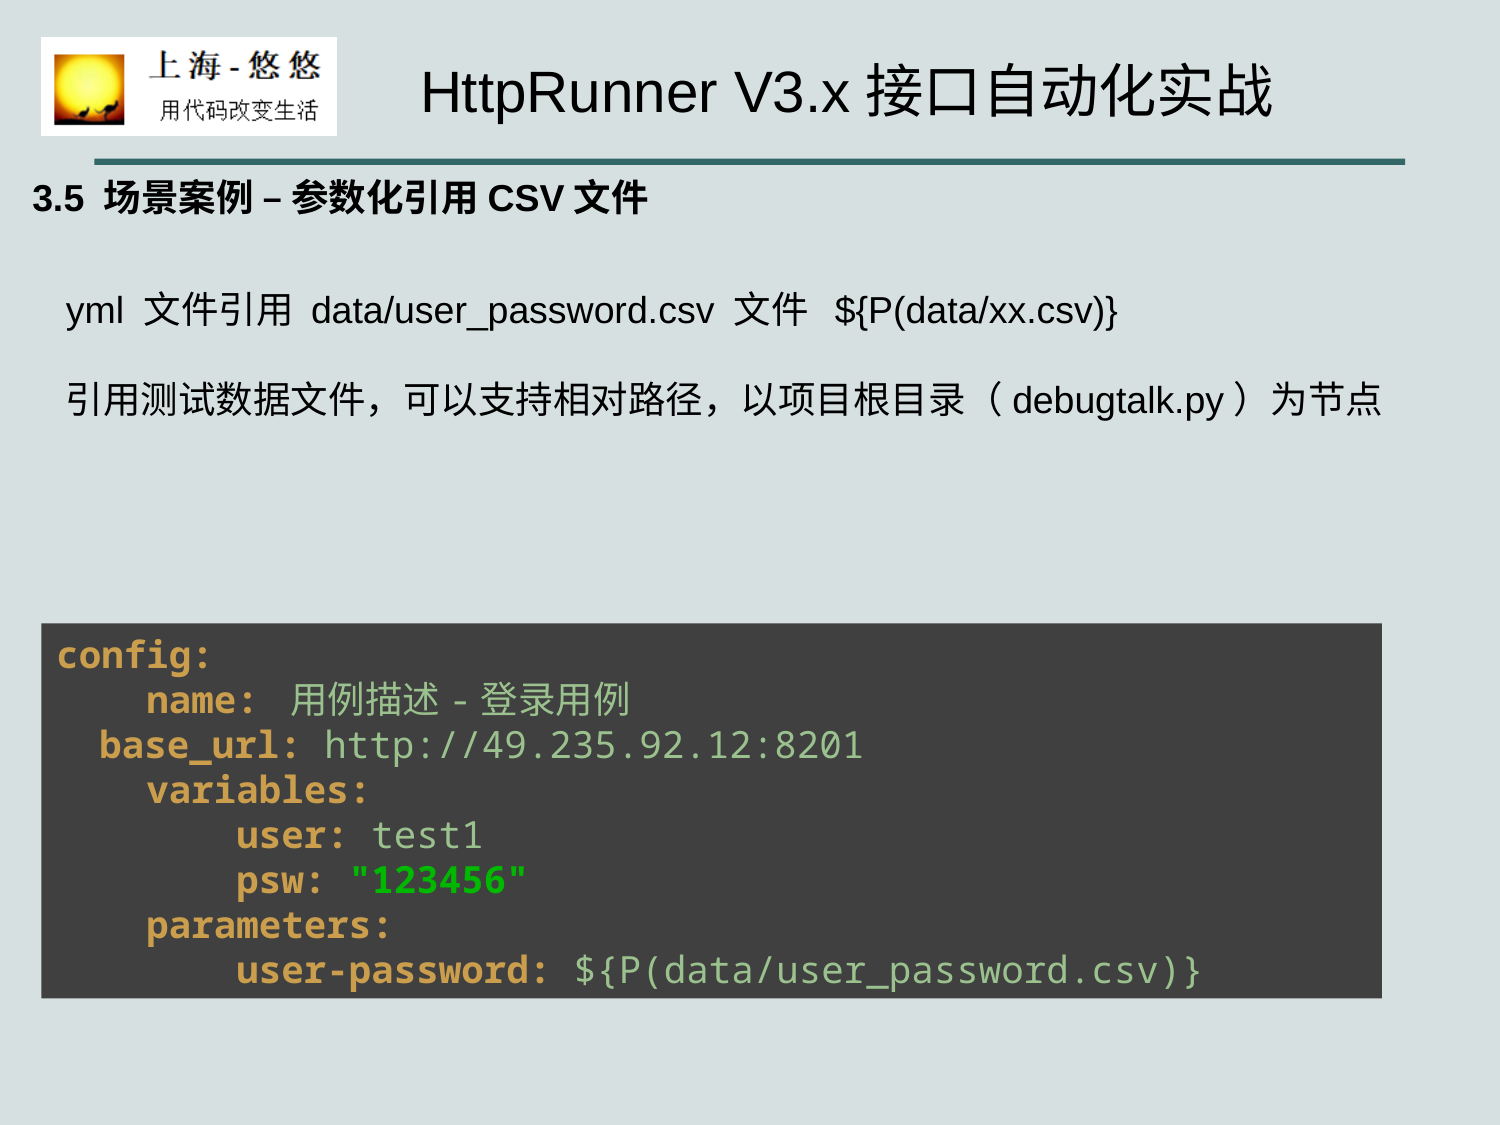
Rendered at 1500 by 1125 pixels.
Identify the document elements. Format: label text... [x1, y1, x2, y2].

text_box config: name: 用例描述-登录用例 base_url: http://49.235.92.12:8201 variables: user: test1 psw: "123456" parameters: user-password: ${P(data/user_password.csv)} [41, 623, 1382, 999]
text_box 3.5 场景案例 – 参数化引用CSV文件 [17, 167, 1258, 227]
text_box yml 文件引用 data/user_password.csv 文件 ${P(data/xx.csv)} 引用测试数据文件，可以支持相对路径，以项目根目录（debugtalk.py）为节点 [51, 278, 1399, 429]
picture [41, 37, 337, 136]
